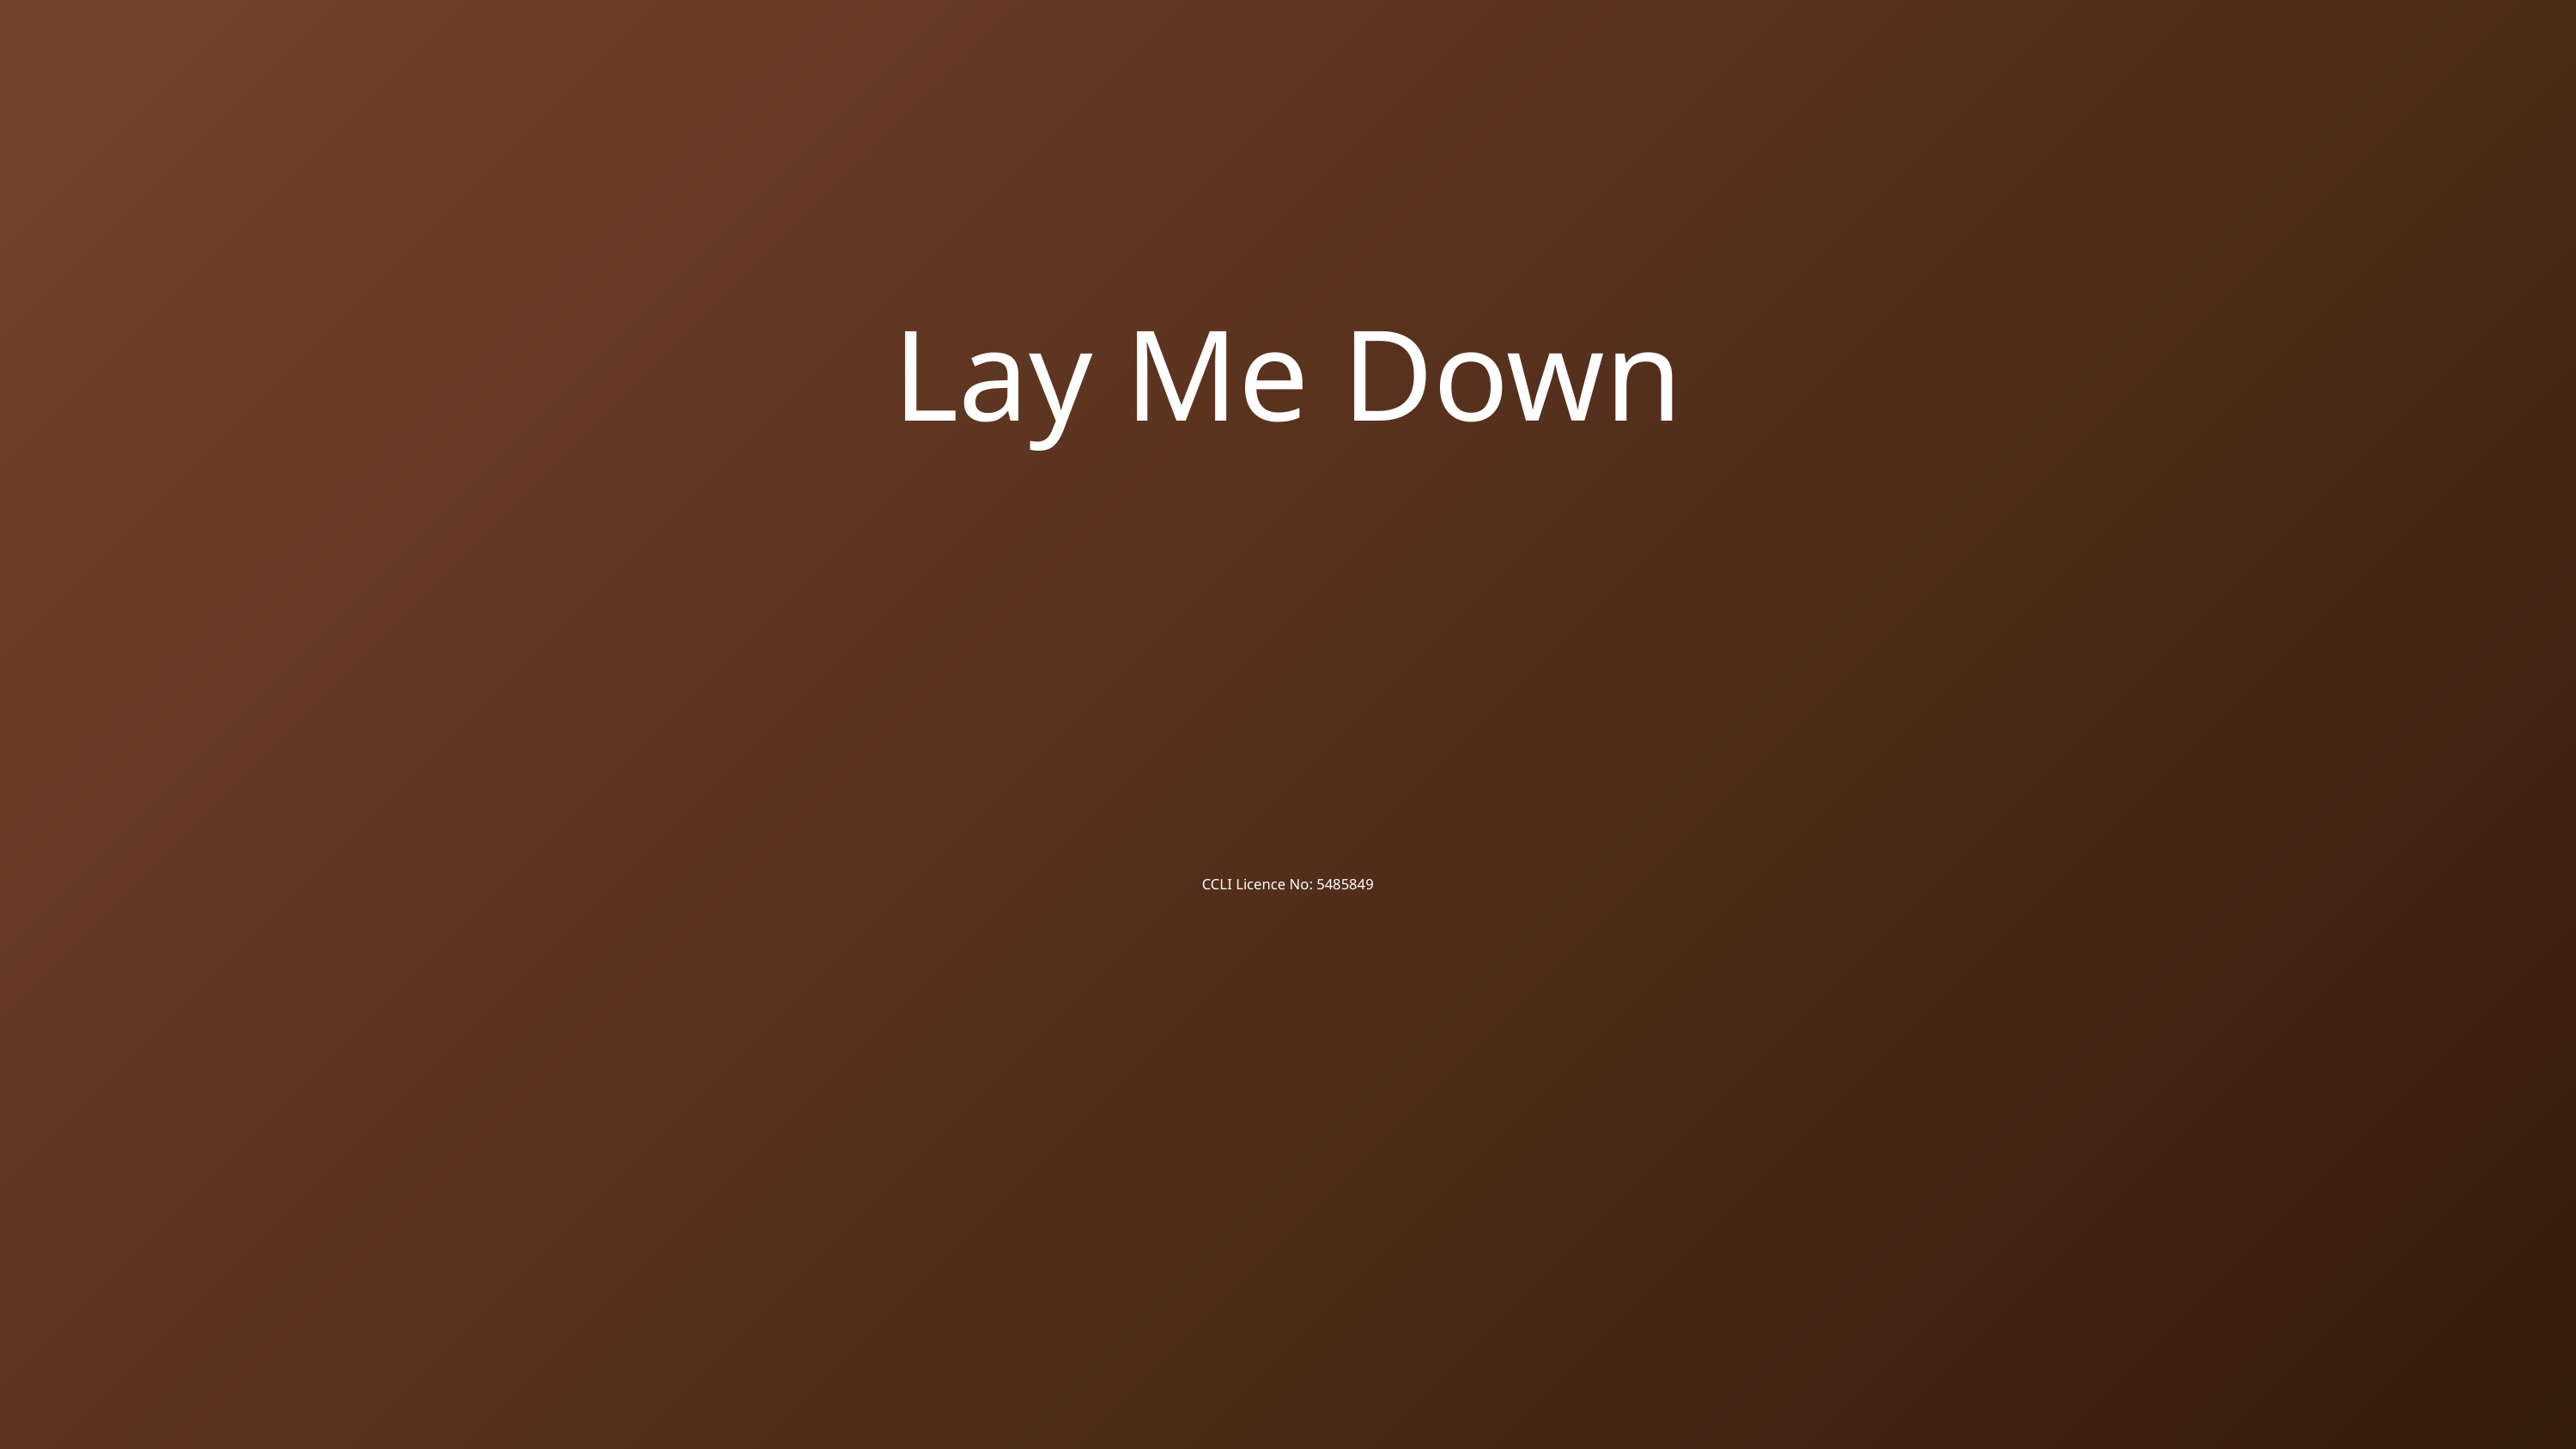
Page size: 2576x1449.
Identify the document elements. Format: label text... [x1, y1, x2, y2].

text_box Lay Me Down [257, 289, 2318, 453]
text_box CCLI Licence No: 5485849 [257, 869, 2318, 900]
